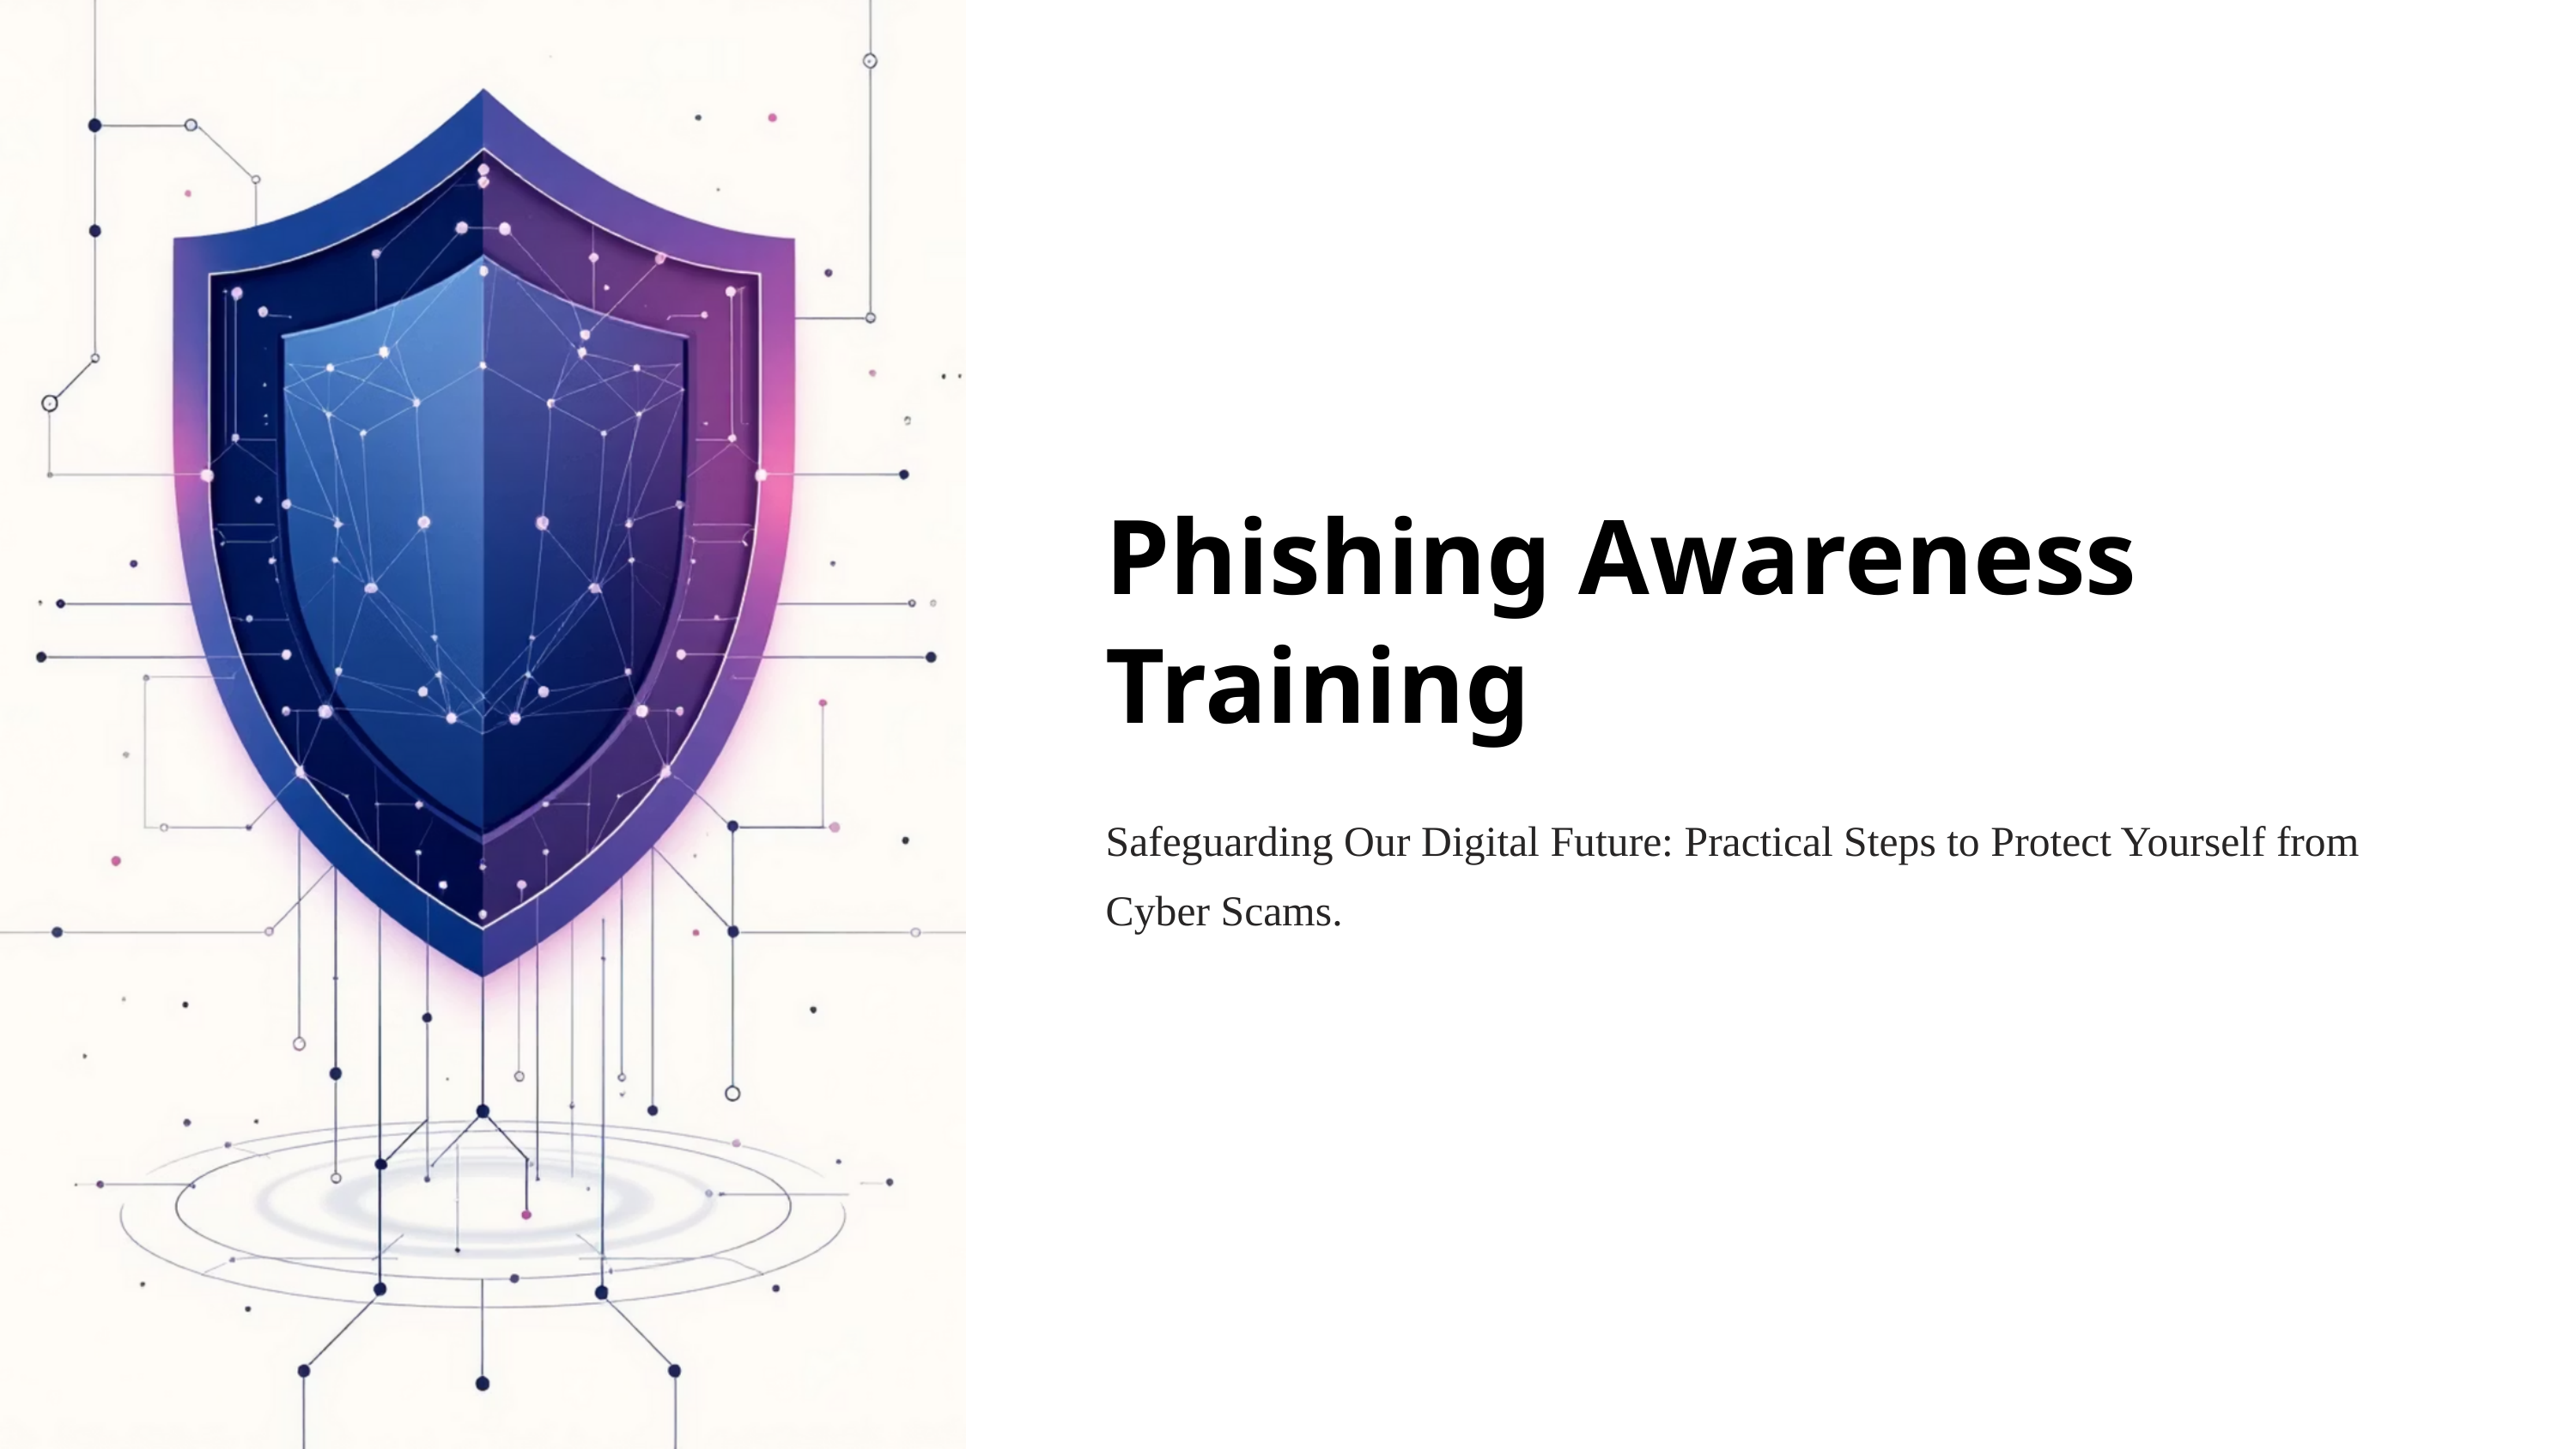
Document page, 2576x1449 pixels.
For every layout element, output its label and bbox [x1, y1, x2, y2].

text_box [967, 0, 2576, 1449]
text_box [0, 0, 967, 1449]
